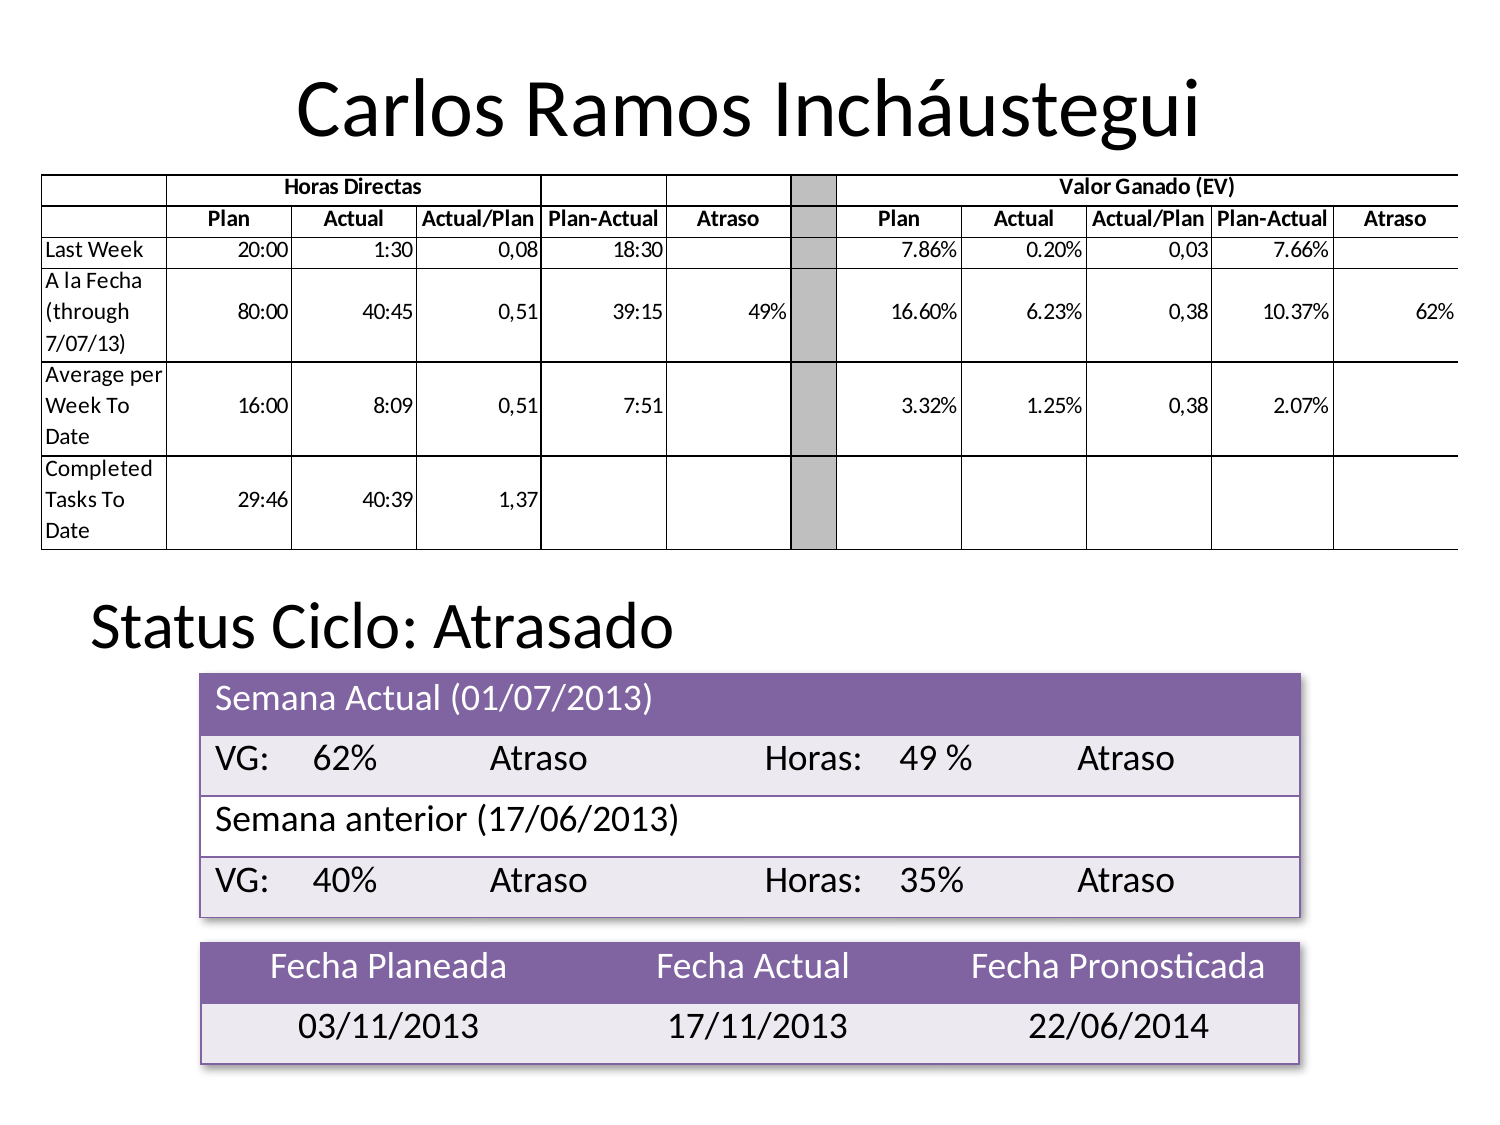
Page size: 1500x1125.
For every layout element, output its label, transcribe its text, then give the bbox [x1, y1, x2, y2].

table_cell 22/06/2014 [938, 1004, 1298, 1063]
table_header Fecha Actual [577, 943, 938, 1002]
table_cell Horas: [750, 858, 884, 917]
table_cell 40% [298, 858, 475, 917]
table_cell Atraso [1062, 736, 1299, 795]
table_header Fecha Pronosticada [938, 943, 1298, 1002]
table_cell Horas: [750, 736, 884, 795]
table_cell Atraso [1062, 858, 1299, 917]
title Carlos Ramos Incháustegui [75, 45, 1425, 161]
list Status Ciclo: Atrasado [75, 574, 1425, 675]
table_header Fecha Planeada [202, 943, 577, 1002]
picture [40, 173, 1460, 551]
table_cell Atraso [475, 858, 750, 917]
table_header Semana Actual (01/07/2013) [201, 675, 1299, 734]
table_cell Semana anterior (17/06/2013) [201, 797, 1299, 856]
table_cell 62% [298, 736, 475, 795]
table_cell 03/11/2013 [202, 1004, 577, 1063]
table_cell VG: [201, 858, 298, 917]
table_cell VG: [201, 736, 298, 795]
table_cell Atraso [475, 736, 750, 795]
table_cell 35% [884, 858, 1062, 917]
table_cell 49 % [884, 736, 1062, 795]
table_cell 17/11/2013 [577, 1004, 938, 1063]
